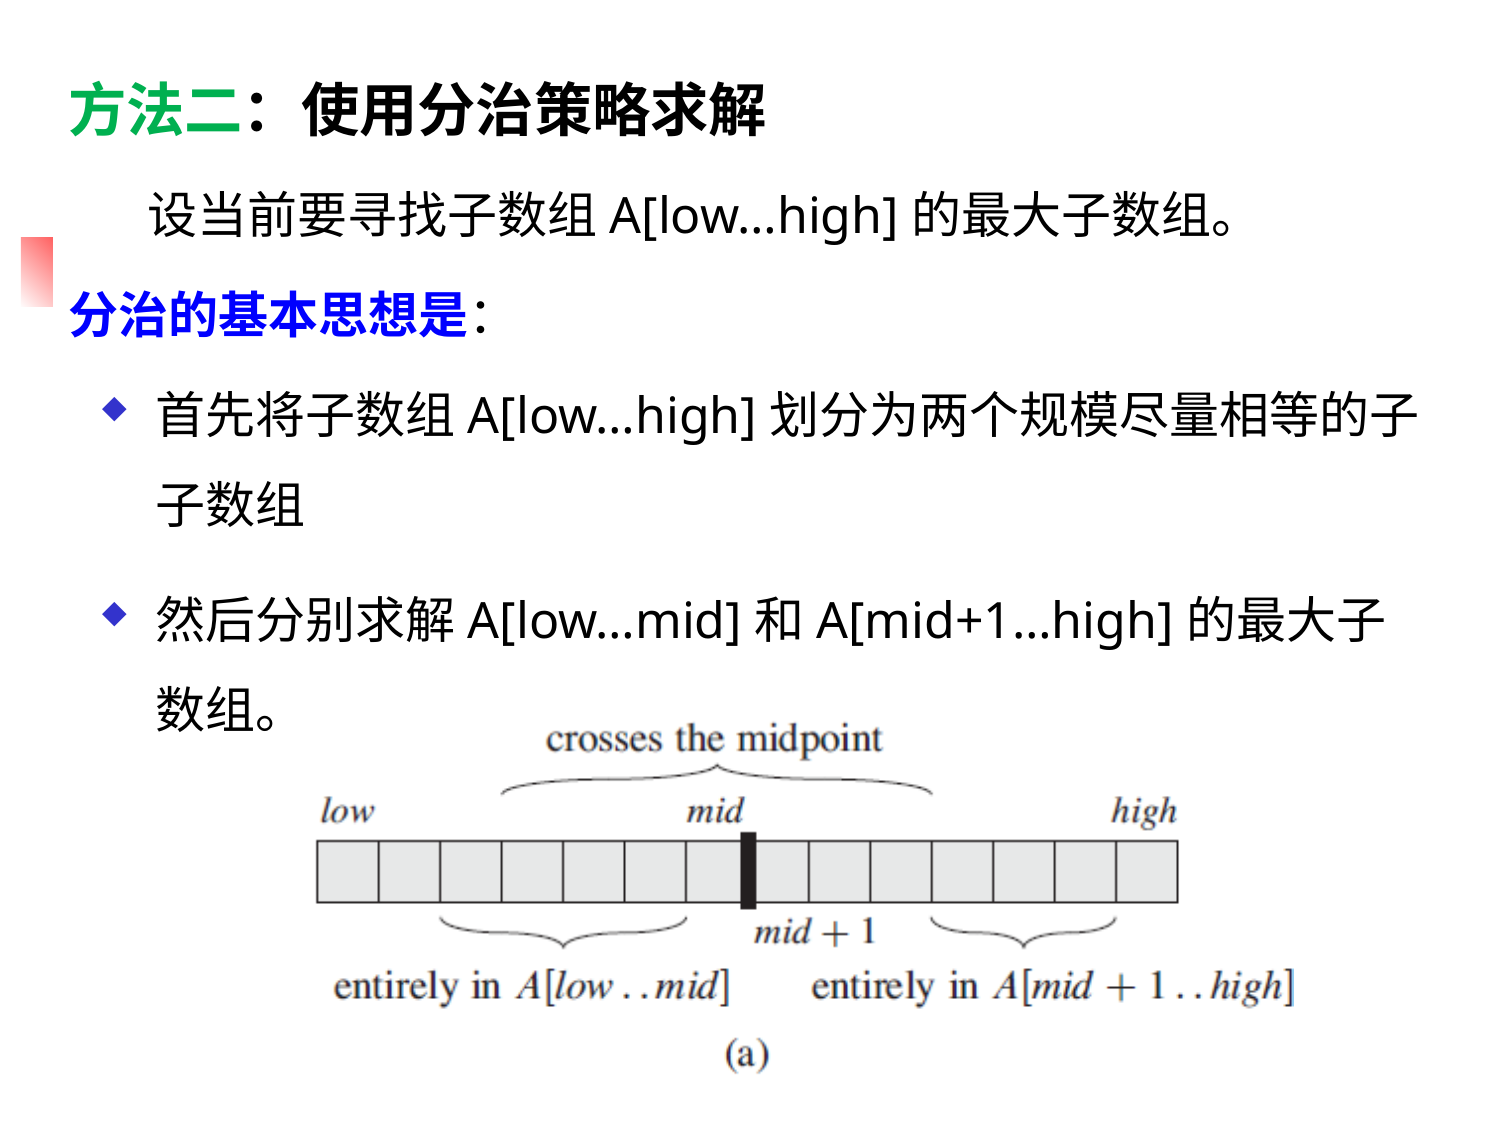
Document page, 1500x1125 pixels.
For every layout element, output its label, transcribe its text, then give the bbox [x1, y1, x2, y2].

picture [289, 692, 1294, 1094]
list 方法二：使用分治策略求解 设当前要寻找子数组A[low…high]的最大子数组。 分治的基本思想是： 首先将子数组A[low…high]划分为两个规模尽量相等的子子数组 然后分别求解A[low…mid]和A[mid+1…high]的最大子数组。 [53, 31, 1436, 1083]
